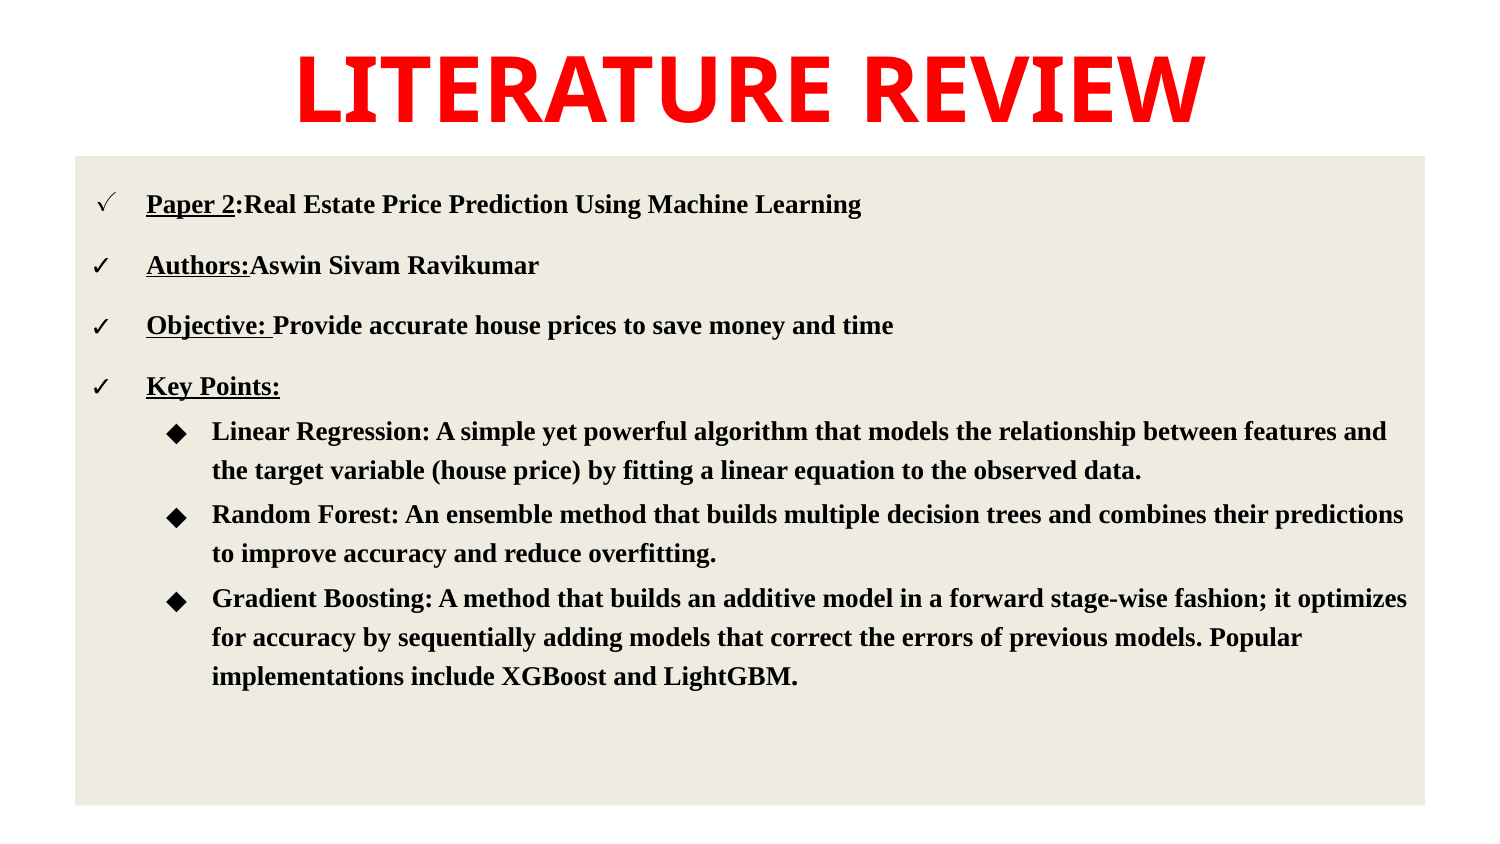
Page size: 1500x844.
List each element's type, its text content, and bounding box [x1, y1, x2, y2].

list Paper 2:Real Estate Price Prediction Using Machine Learning Authors:Aswin Sivam Ravikumar Objective: Provide accurate house prices to save money and time Key Points: Linear Regression: A simple yet powerful algorithm that models the relationship between features and the target variable (house price) by fitting a linear equation to the observed data. Random Forest: An ensemble method that builds multiple decision trees and combines their predictions to improve accuracy and reduce overfitting. Gradient Boosting: A method that builds an additive model in a forward stage-wise fashion; it optimizes for accuracy by sequentially adding models that correct the errors of previous models. Popular implementations include XGBoost and LightGBM. [75, 156, 1425, 806]
title LITERATURE REVIEW [75, 15, 1425, 156]
